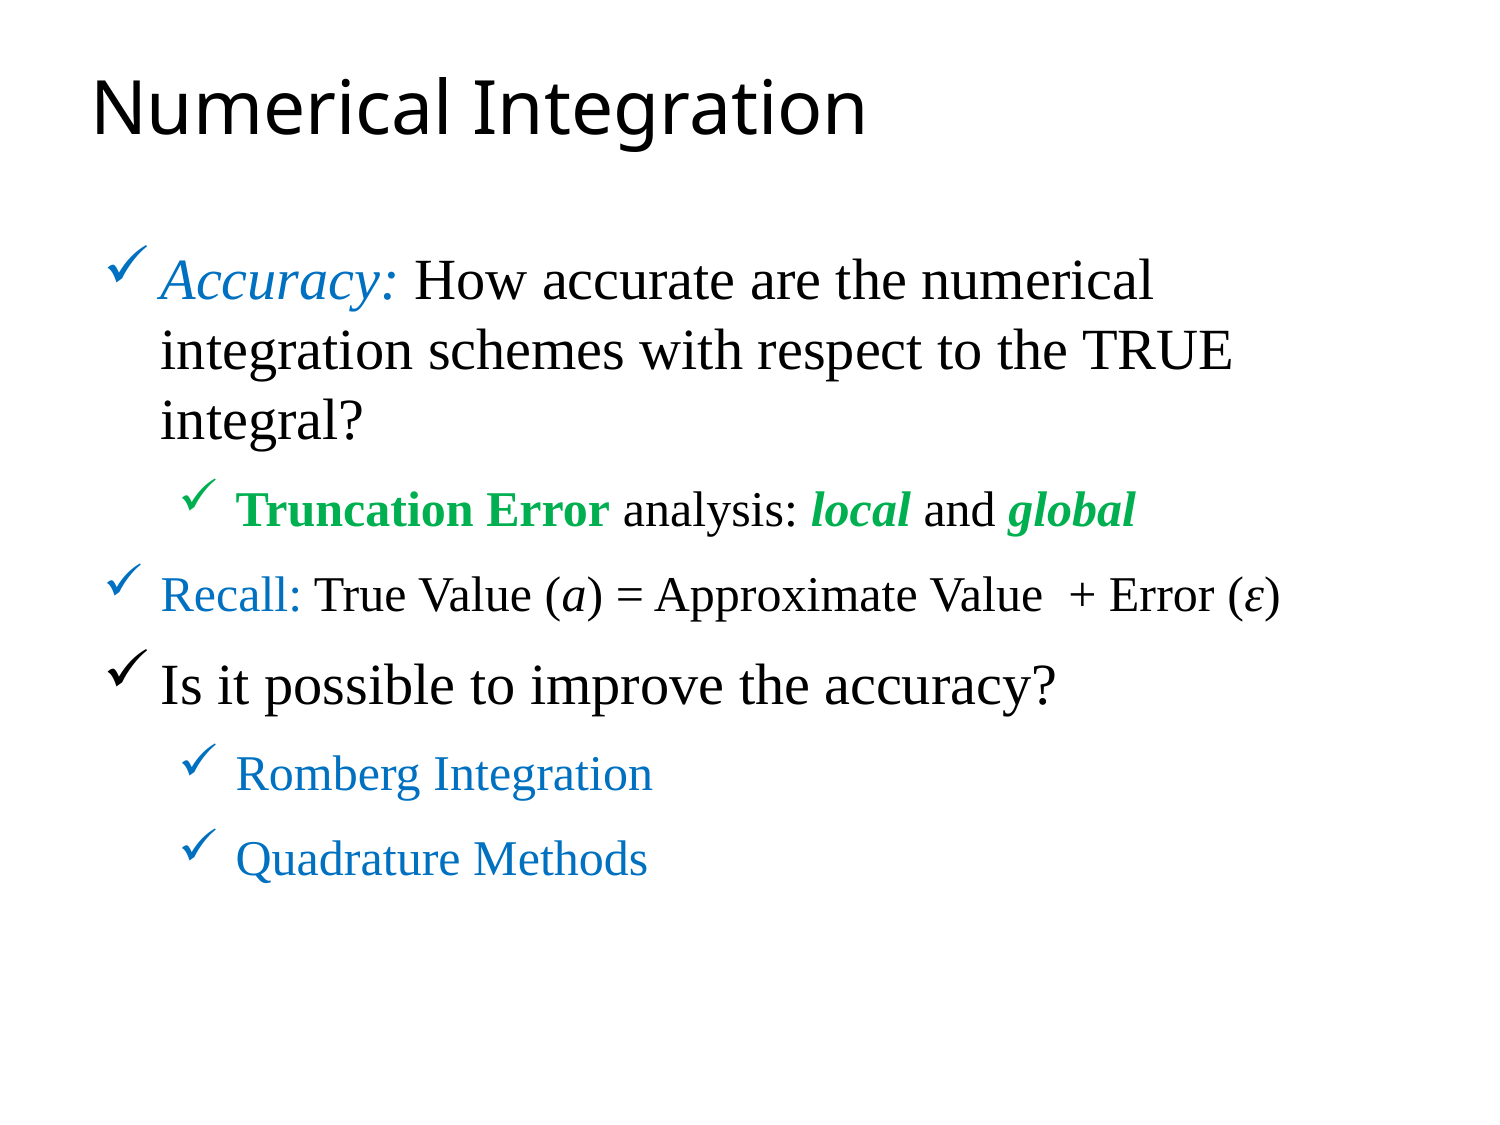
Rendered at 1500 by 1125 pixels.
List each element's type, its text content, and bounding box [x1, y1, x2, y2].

title Numerical Integration [75, 36, 1431, 185]
